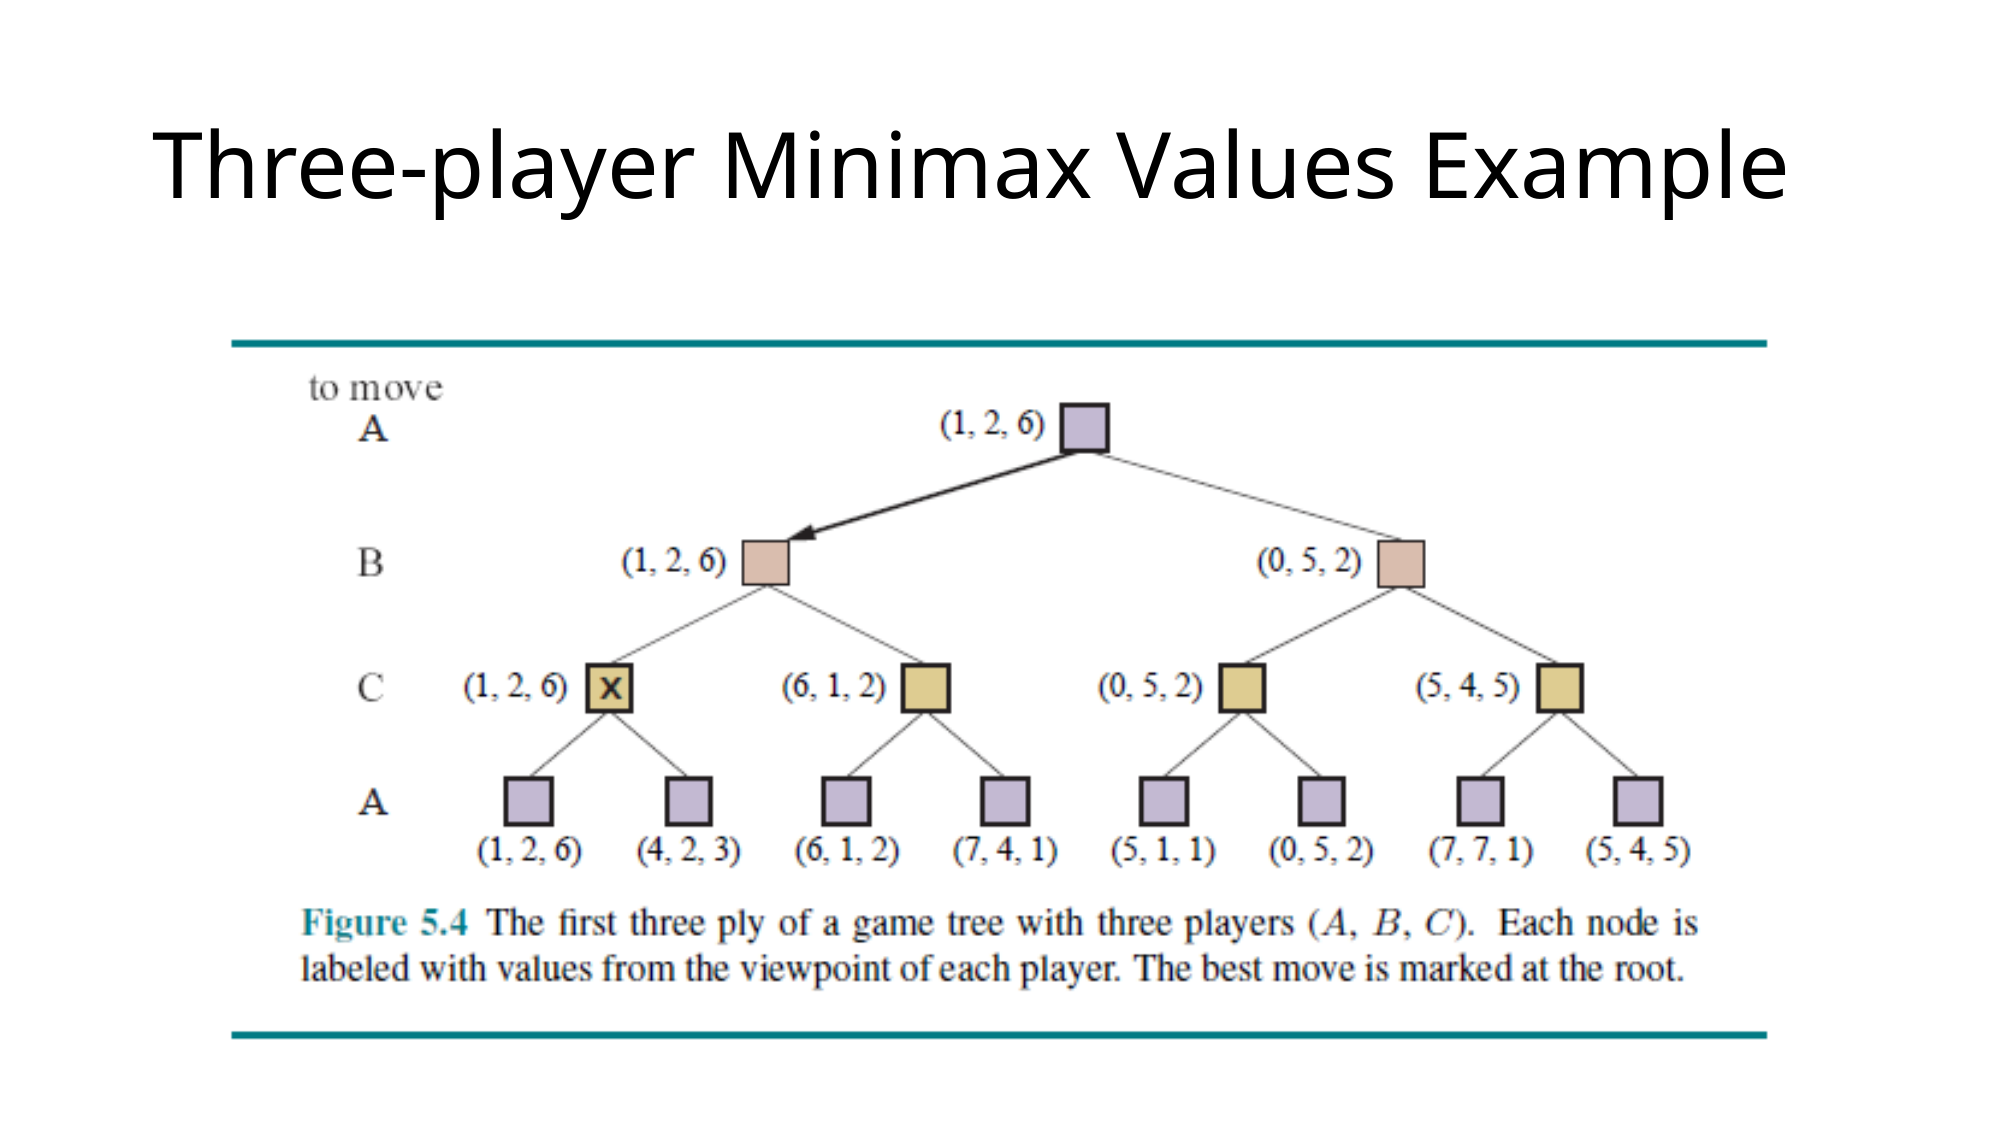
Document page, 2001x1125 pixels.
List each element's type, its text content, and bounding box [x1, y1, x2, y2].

title Three-player Minimax Values Example [137, 59, 1863, 278]
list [213, 319, 1787, 1066]
